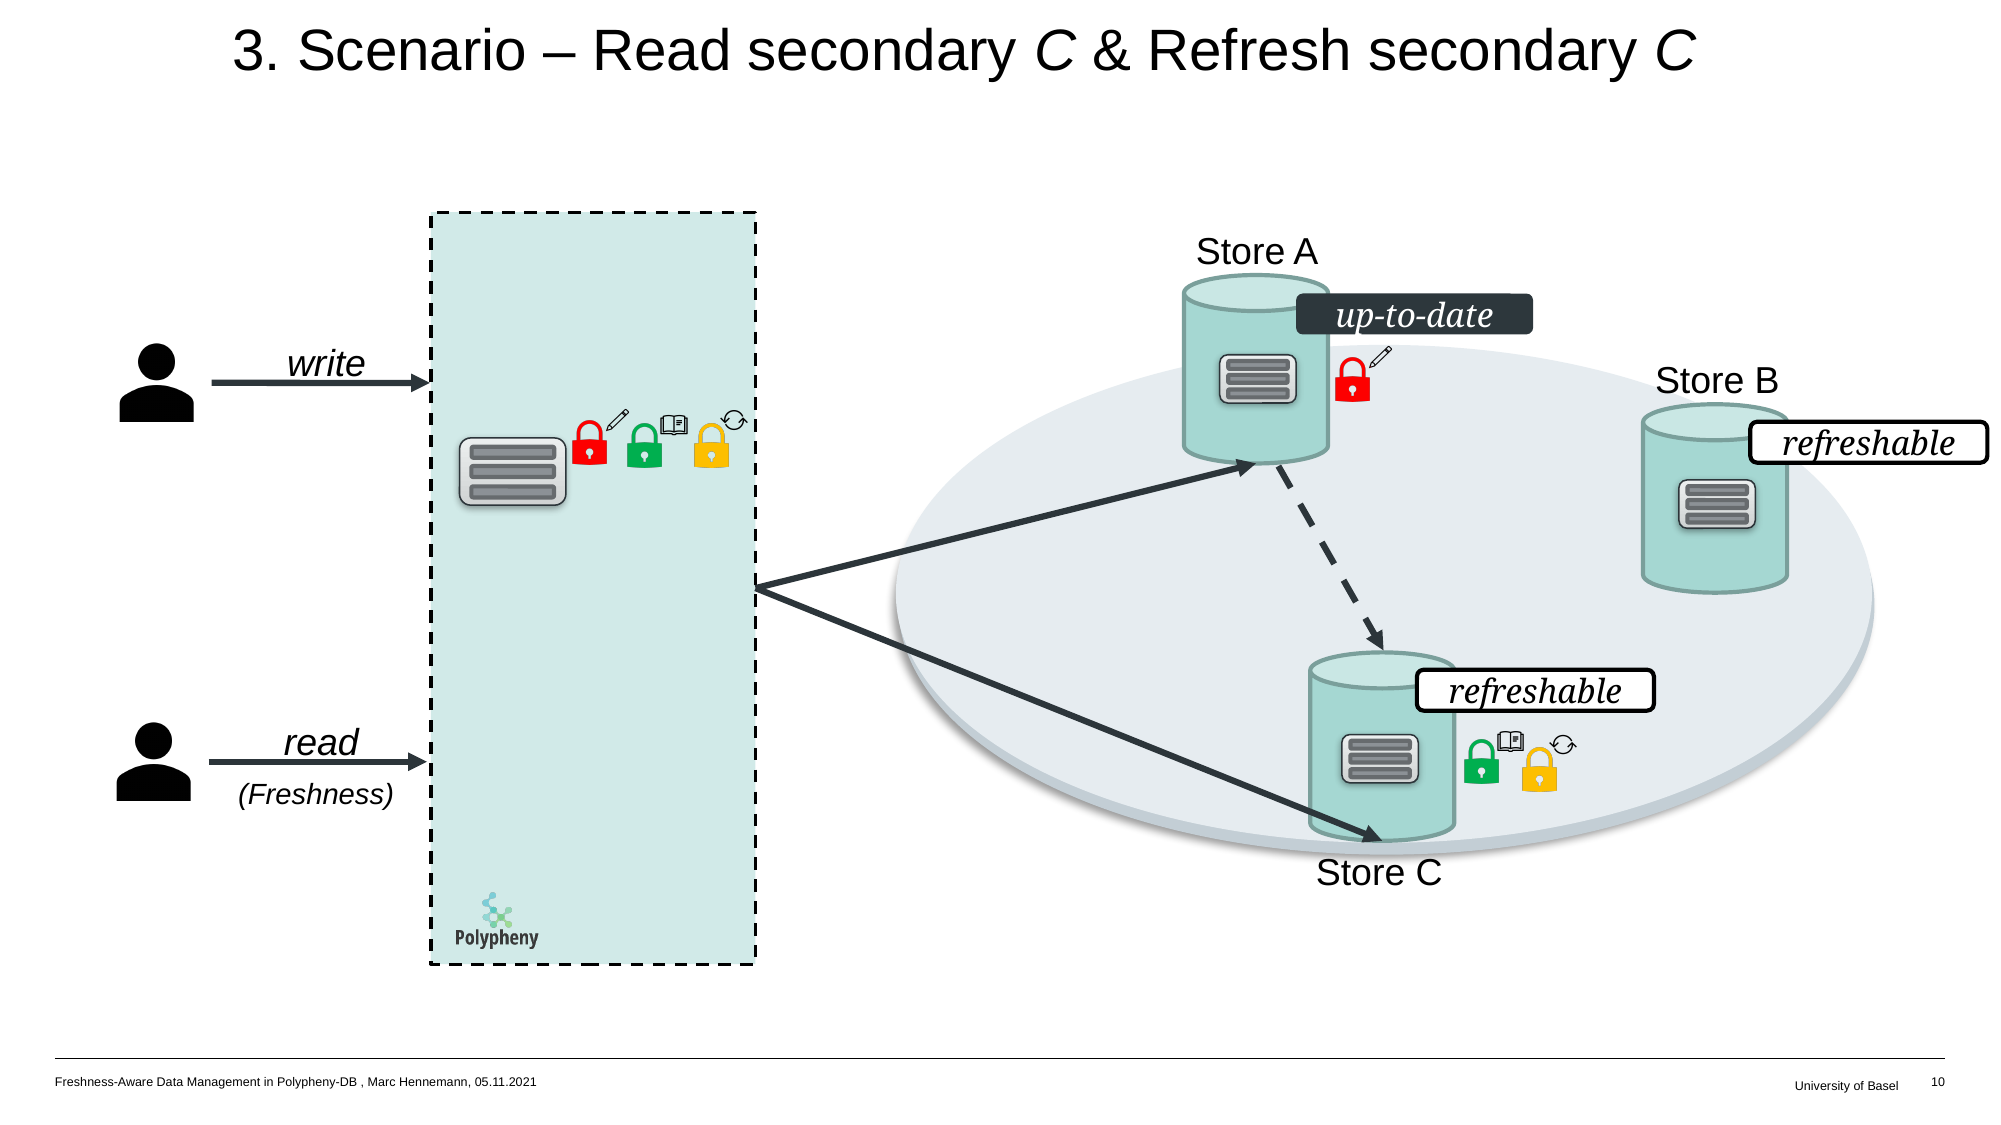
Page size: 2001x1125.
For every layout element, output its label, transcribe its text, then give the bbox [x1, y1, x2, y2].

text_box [615, 409, 677, 475]
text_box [560, 407, 631, 472]
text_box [1323, 344, 1394, 409]
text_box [1510, 730, 1577, 799]
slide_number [54, 1070, 563, 1100]
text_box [1452, 726, 1527, 791]
text_box write [287, 338, 425, 382]
picture [101, 327, 212, 439]
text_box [459, 437, 567, 506]
text_box (Freshness) [238, 769, 388, 819]
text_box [430, 211, 756, 980]
text_box Store A [1195, 226, 1340, 275]
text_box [681, 406, 748, 475]
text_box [755, 587, 1311, 747]
text_box 3. Scenario – Read secondary C & Refresh secondary C [232, 36, 835, 187]
text_box read [284, 716, 425, 761]
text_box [1278, 465, 1384, 651]
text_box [895, 344, 1875, 855]
footer University of Basel [1496, 1070, 1913, 1100]
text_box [755, 368, 1185, 587]
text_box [1219, 354, 1297, 404]
slide_number 10 [1913, 1070, 1945, 1100]
text_box Store C [1315, 863, 1511, 904]
text_box [1181, 275, 1331, 343]
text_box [1187, 278, 1324, 308]
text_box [1341, 734, 1419, 784]
text_box up-to-date [1293, 291, 1536, 337]
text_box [1678, 479, 1756, 529]
picture [98, 706, 209, 818]
text_box refreshable [1880, 419, 1990, 465]
